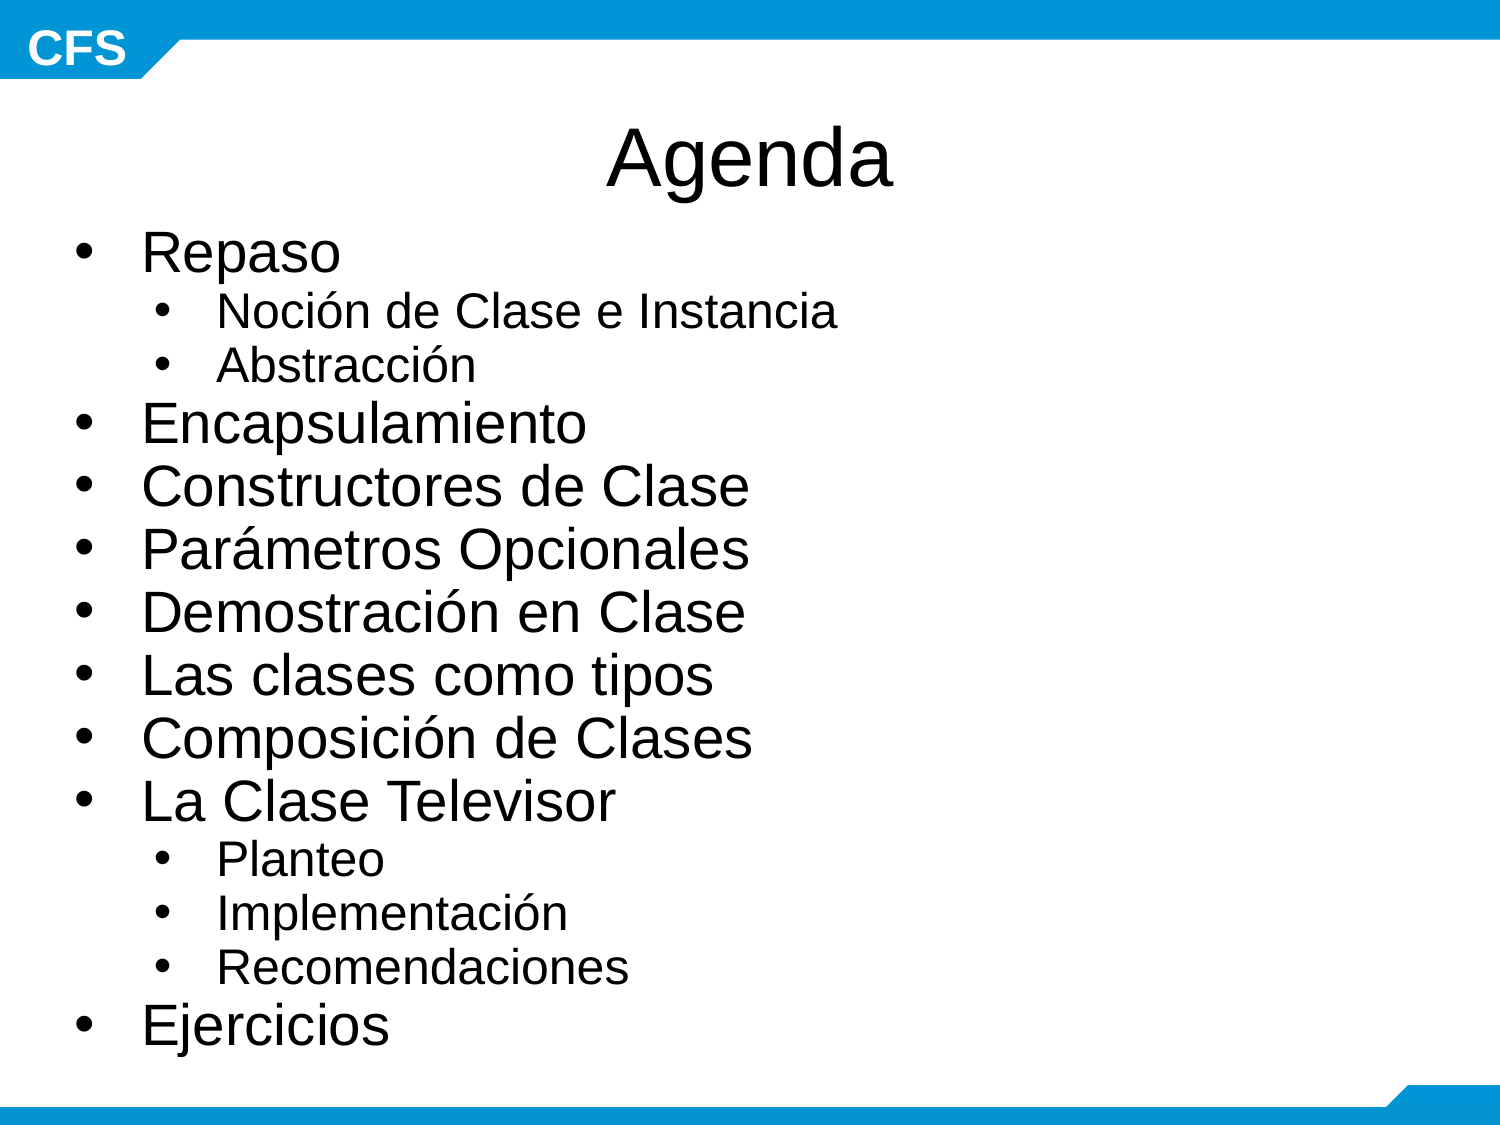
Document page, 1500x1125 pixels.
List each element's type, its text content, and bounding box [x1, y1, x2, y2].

title Agenda [51, 97, 1449, 214]
list Repaso Noción de Clase e Instancia Abstracción Encapsulamiento Constructores de Clase Parámetros Opcionales Demostración en Clase Las clases como tipos Composición de Clases La Clase Televisor Planteo Implementación Recomendaciones Ejercicios [51, 214, 1449, 962]
